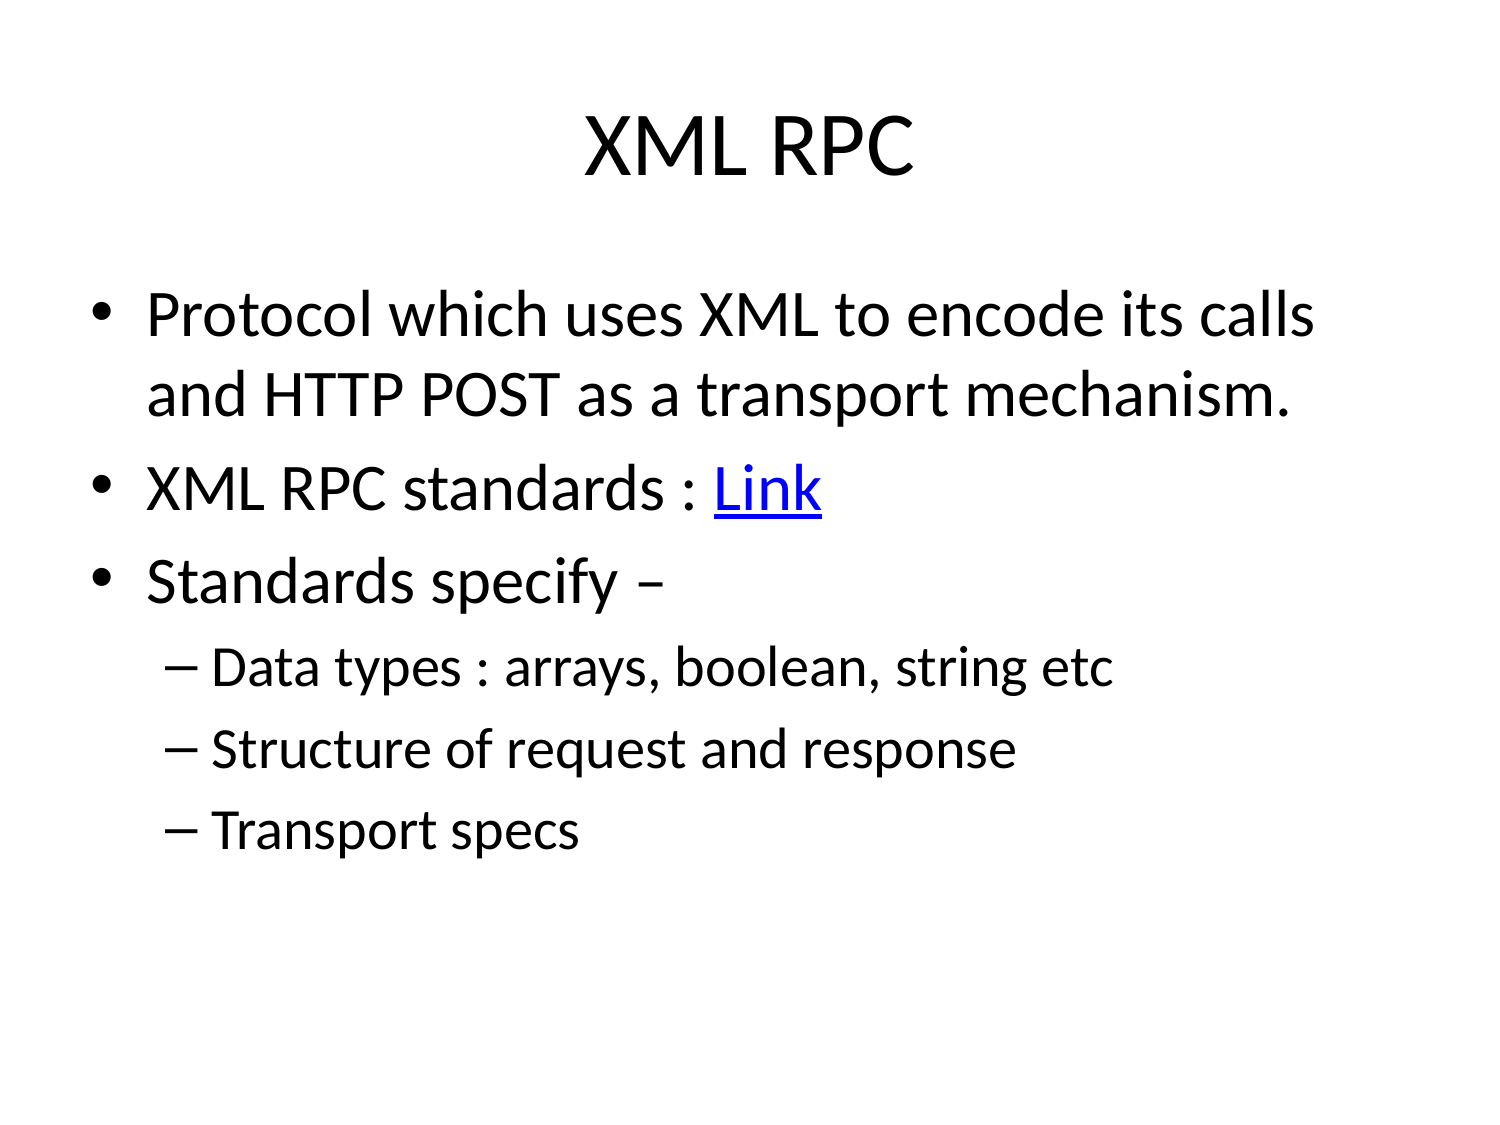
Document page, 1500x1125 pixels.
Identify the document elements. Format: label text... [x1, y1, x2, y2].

title XML RPC [75, 45, 1425, 233]
list Protocol which uses XML to encode its calls and HTTP POST as a transport mechanism. XML RPC standards : Link Standards specify – Data types : arrays, boolean, string etc Structure of request and response Transport specs [75, 262, 1425, 1005]
